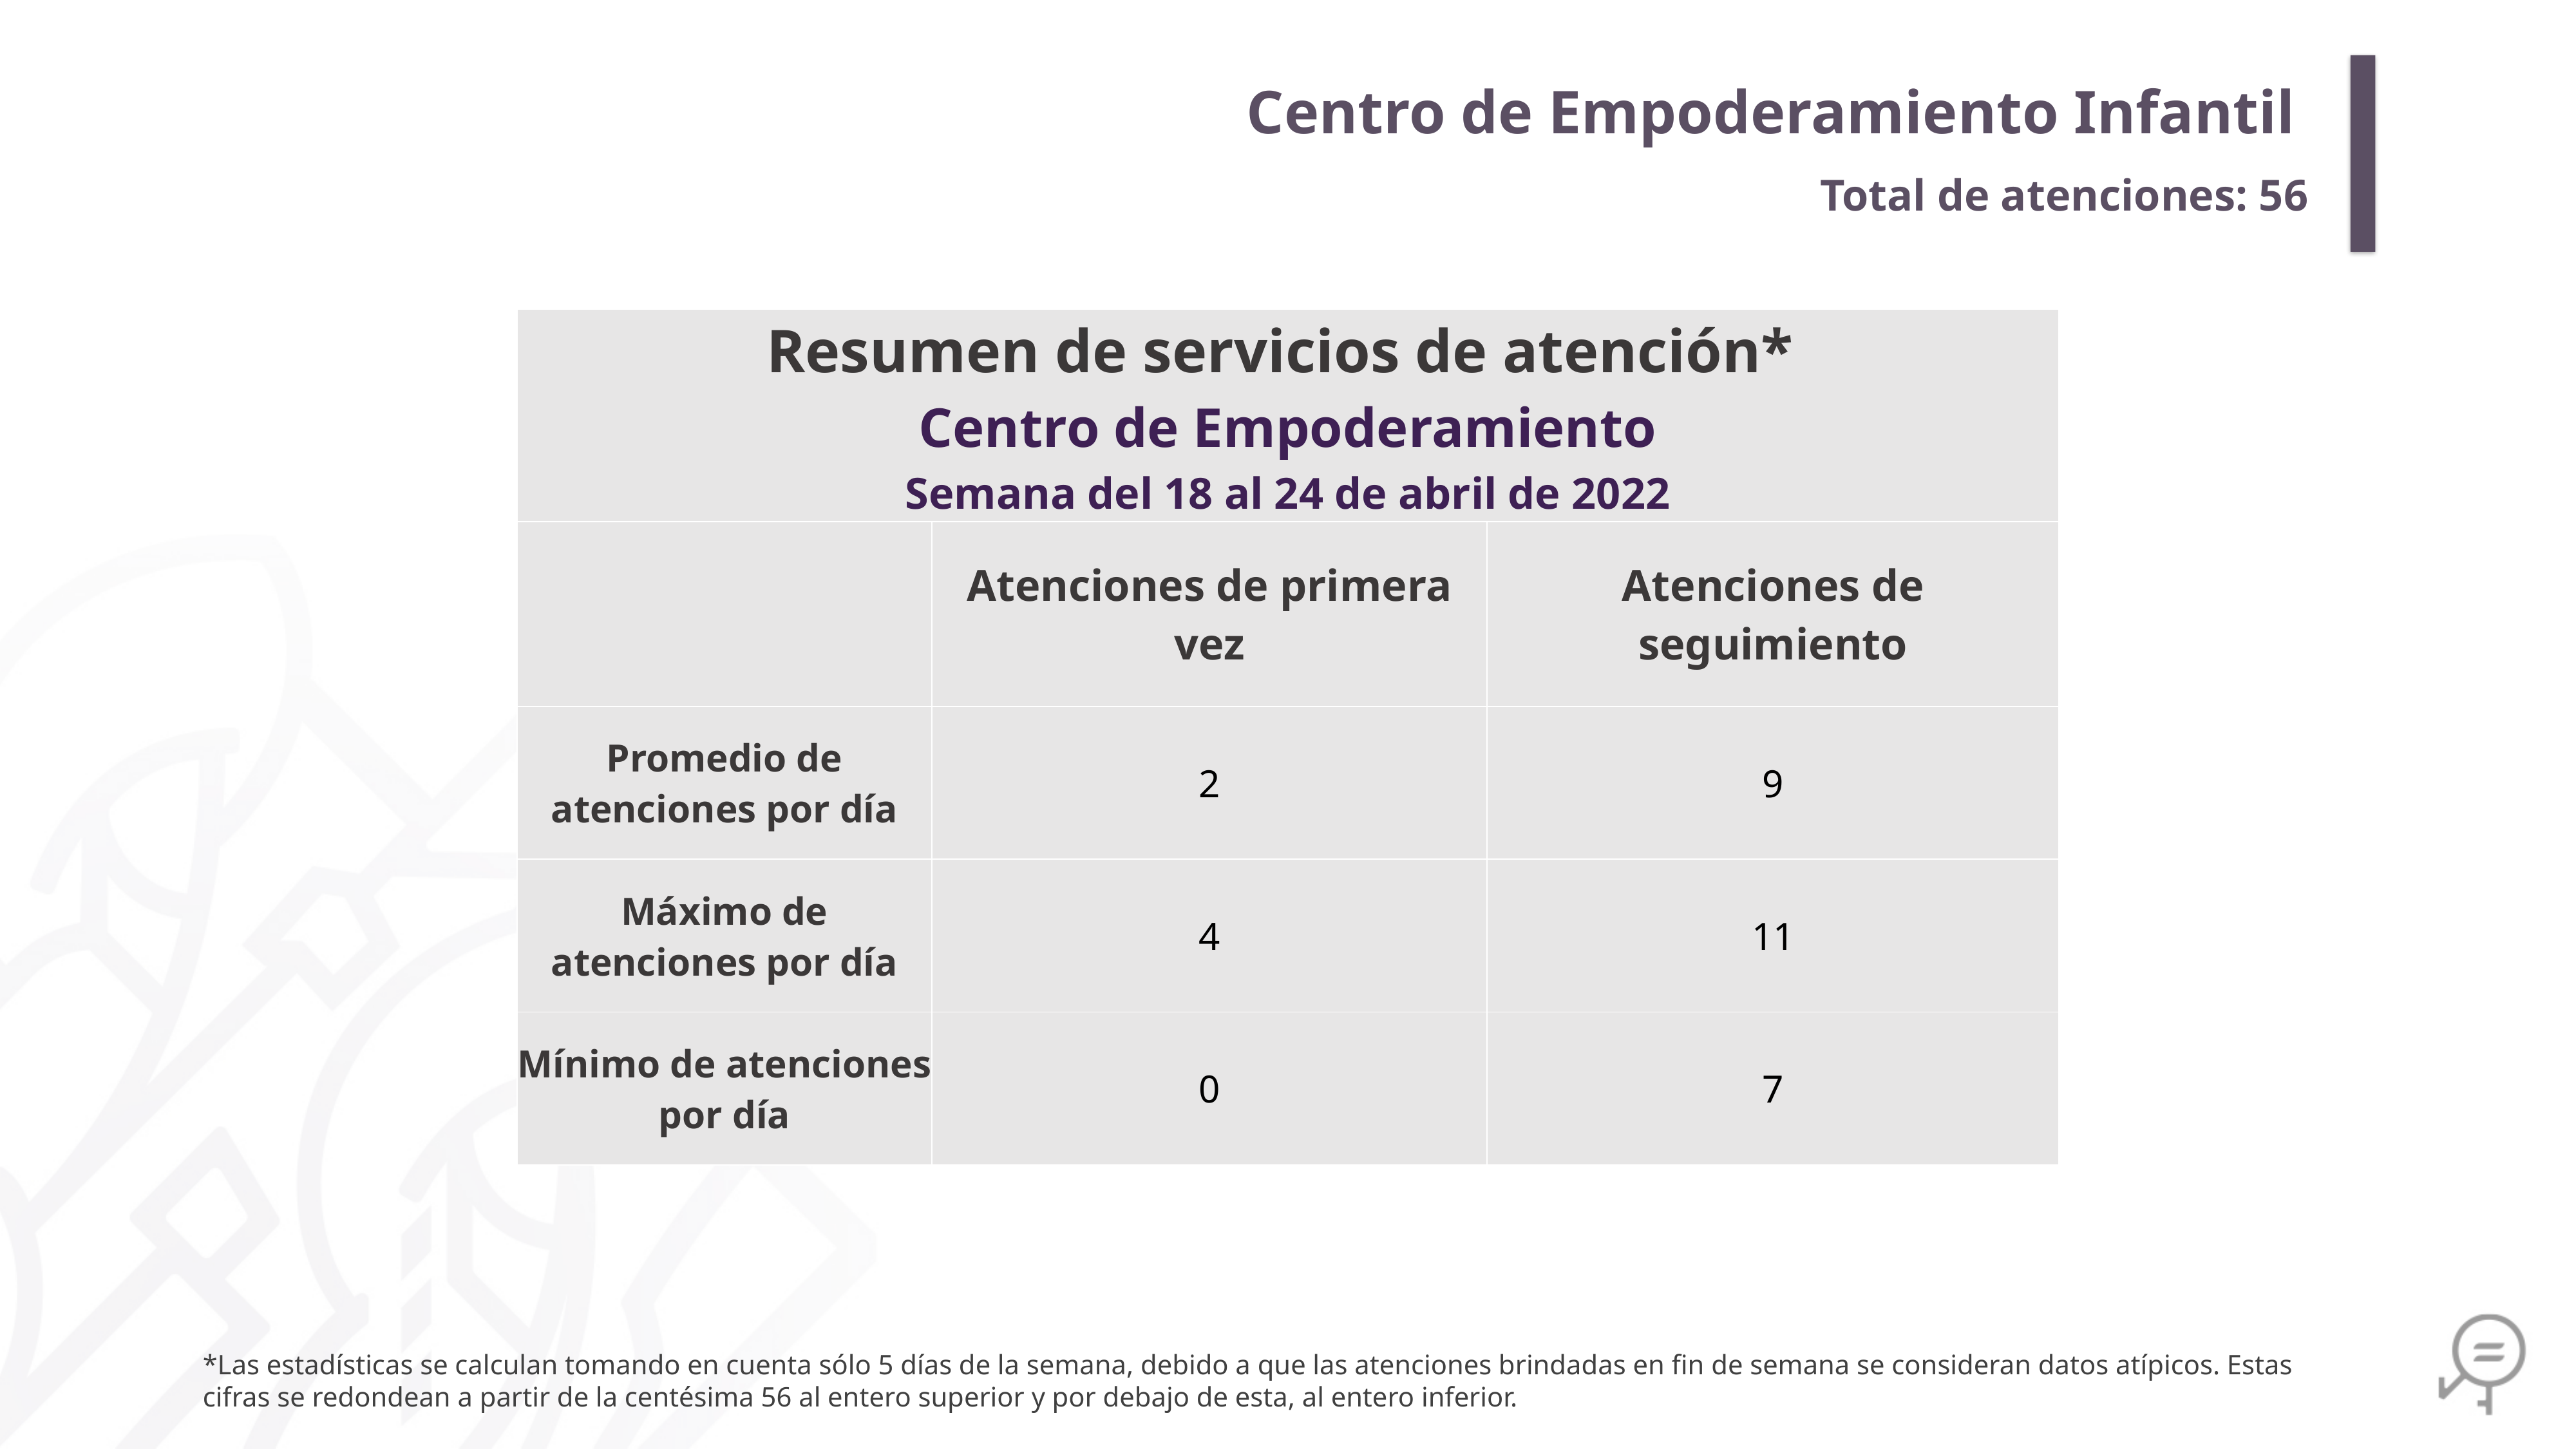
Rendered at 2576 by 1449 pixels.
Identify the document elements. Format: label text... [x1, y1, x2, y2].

text_box Total de atenciones: 56 [1810, 163, 2320, 225]
table_cell Atenciones de primera vez [933, 522, 1486, 706]
table_cell 4 [933, 860, 1486, 1012]
table_header Resumen de servicios de atención* Centro de Empoderamiento Semana del 18 al 24 de abril de 2022 [518, 310, 2058, 521]
text_box [2350, 55, 2376, 252]
table_cell 0 [933, 1012, 1486, 1164]
text_box *Las estadísticas se calculan tomando en cuenta sólo 5 días de la semana, debido a que las atenciones brindadas en fin de semana se consideran datos atípicos. Estas cifras se redondean a partir de la centésima 56 al entero superior y por debajo de esta, al entero inferior. [193, 1343, 2351, 1417]
table_cell 2 [933, 707, 1486, 858]
table_cell Máximo de atenciones por día [518, 860, 931, 1012]
table_cell 7 [1488, 1012, 2058, 1164]
table_cell 11 [1488, 860, 2058, 1012]
table_cell Mínimo de atenciones por día [518, 1012, 931, 1164]
table_cell [518, 522, 931, 706]
table_cell 9 [1488, 707, 2058, 858]
text_box Centro de Empoderamiento Infantil [353, 64, 2315, 164]
table_cell Promedio de atenciones por día [518, 707, 931, 858]
table_cell Atenciones de seguimiento [1488, 522, 2058, 706]
